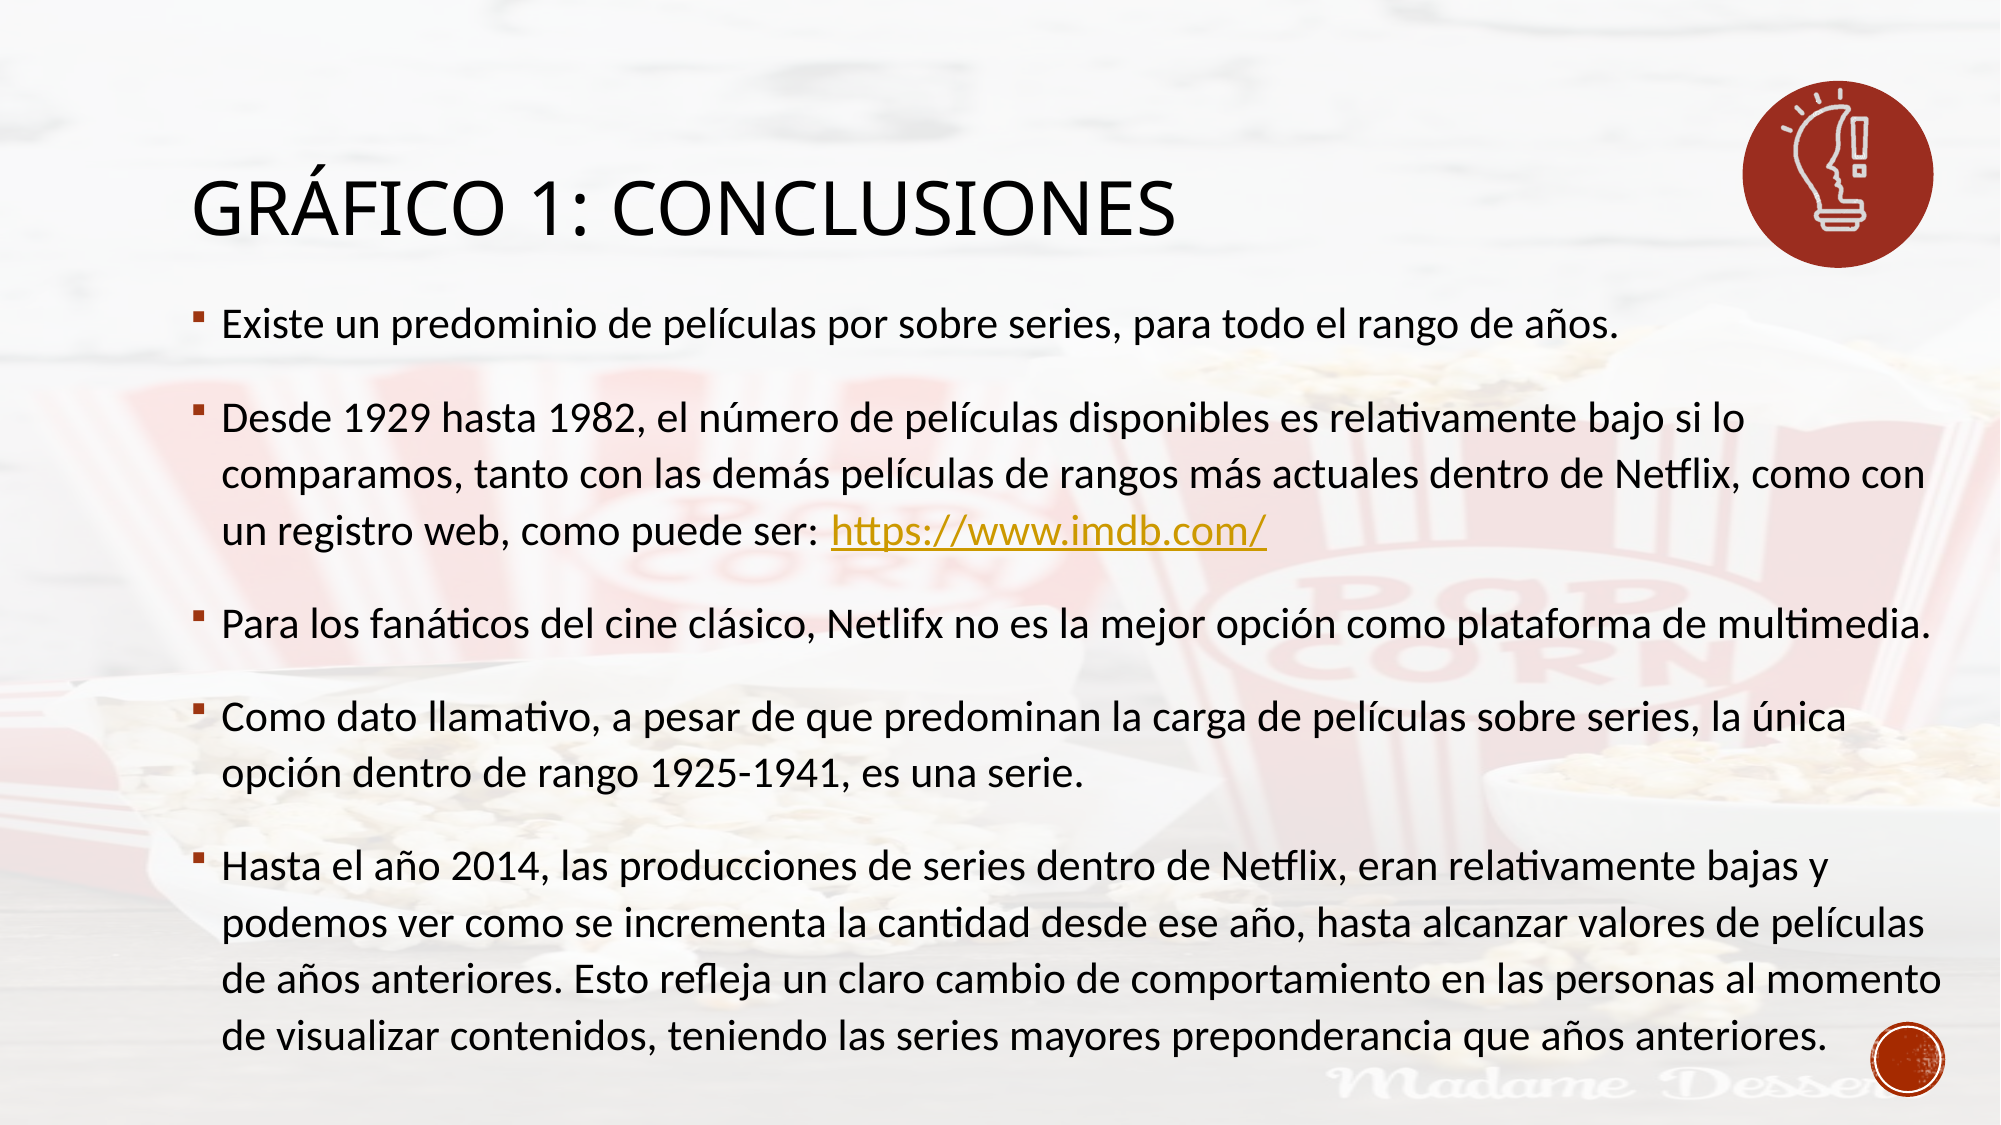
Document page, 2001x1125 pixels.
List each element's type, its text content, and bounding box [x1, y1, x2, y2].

title Gráfico 1: Conclusiones [175, 79, 1712, 283]
picture [1715, 49, 1934, 282]
list Existe un predominio de películas por sobre series, para todo el rango de años. Desde 1929 hasta 1982, el número de películas disponibles es relativamente bajo si lo comparamos, tanto con las demás películas de rangos más actuales dentro de Netflix, como con un registro web, como puede ser: https://www.imdb.com/ Para los fanáticos del cine clásico, Netlifx no es la mejor opción como plataforma de multimedia. Como dato llamativo, a pesar de que predominan la carga de películas sobre series, la única opción dentro de rango 1925-1941, es una serie. Hasta el año 2014, las producciones de series dentro de Netflix, eran relativamente bajas y podemos ver como se incrementa la cantidad desde ese año, hasta alcanzar valores de películas de años anteriores. Esto refleja un claro cambio de comportamiento en las personas al momento de visualizar contenidos, teniendo las series mayores preponderancia que años anteriores. [175, 283, 1962, 1083]
